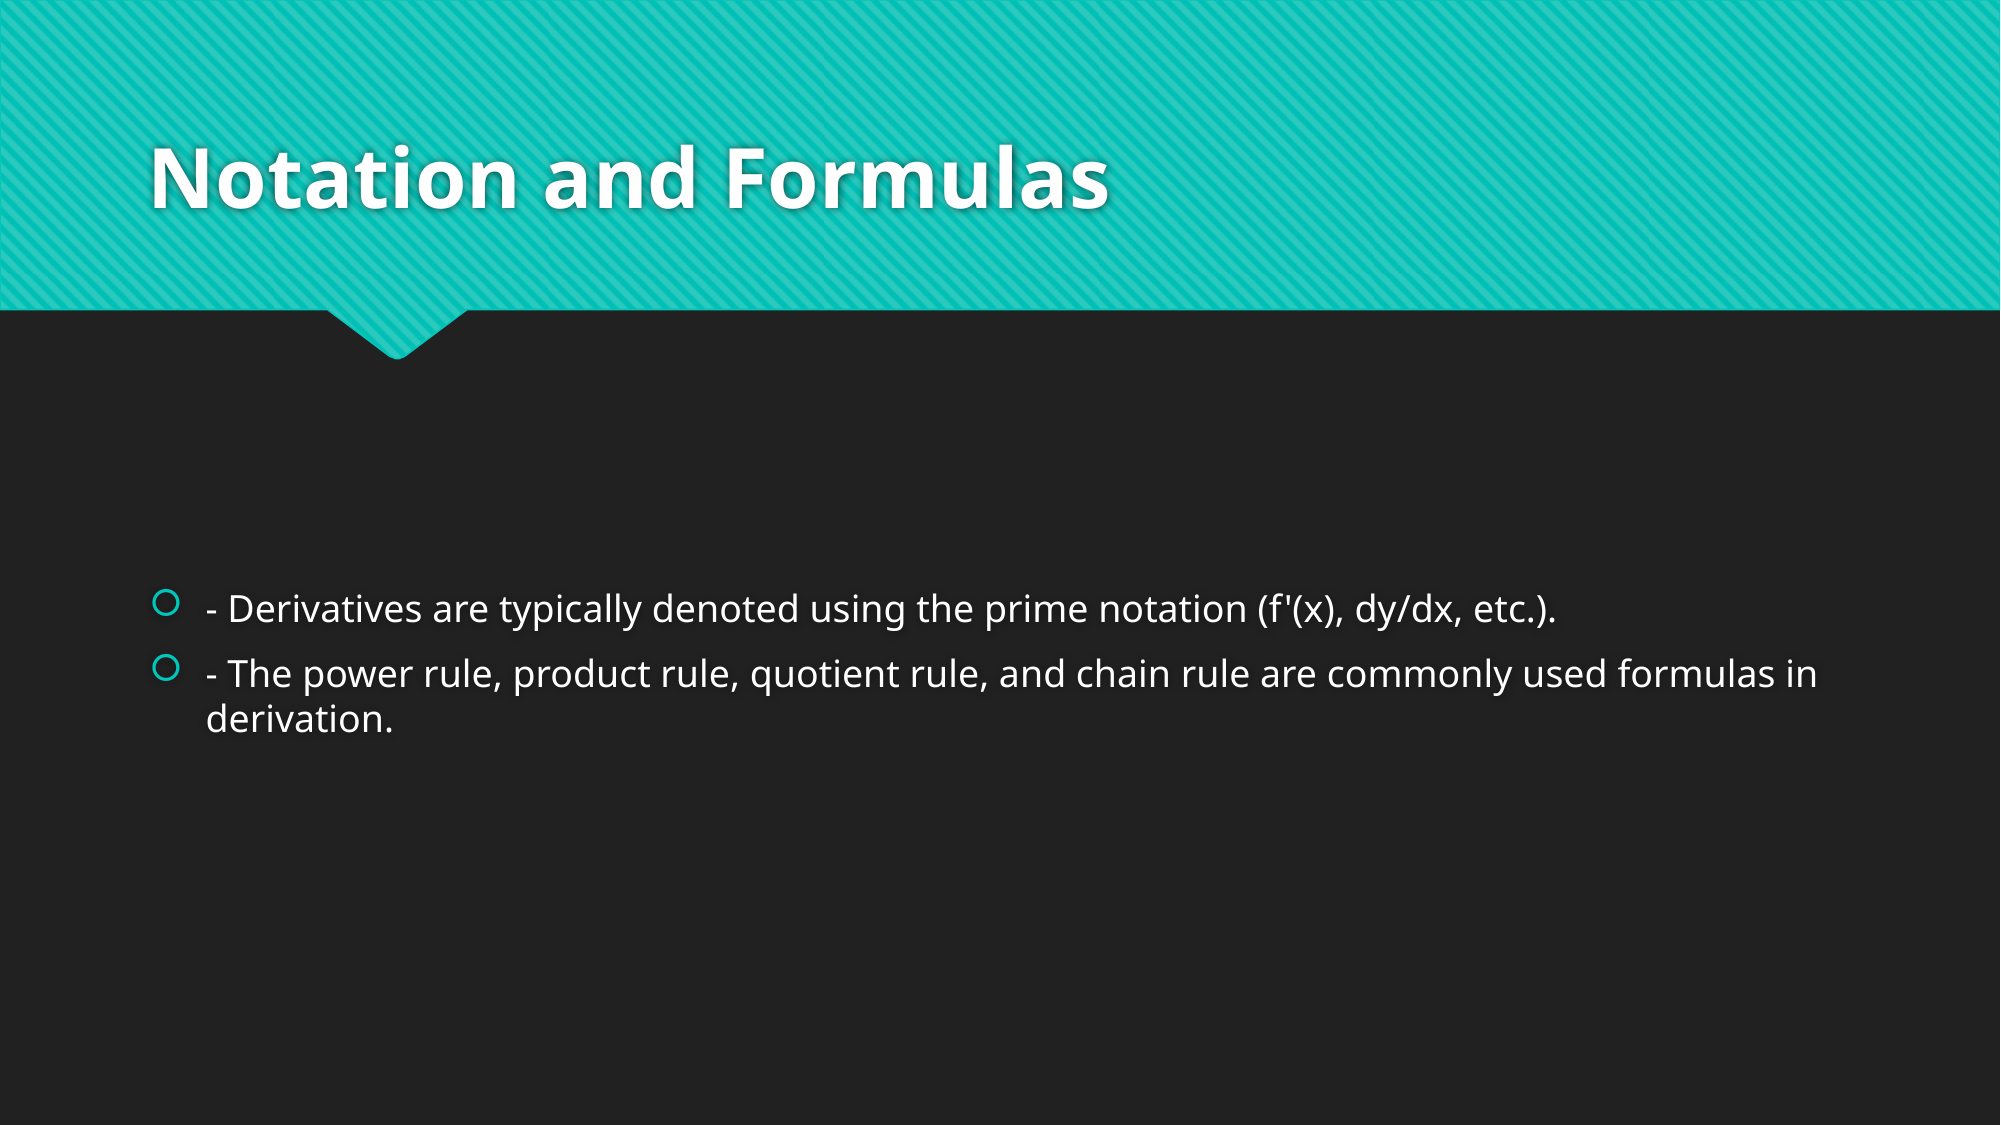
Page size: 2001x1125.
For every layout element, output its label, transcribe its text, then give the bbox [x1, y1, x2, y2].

title Notation and Formulas [132, 73, 1868, 233]
list - Derivatives are typically denoted using the prime notation (f'(x), dy/dx, etc.). - The power rule, product rule, quotient rule, and chain rule are commonly used formulas in derivation. [134, 364, 1866, 962]
